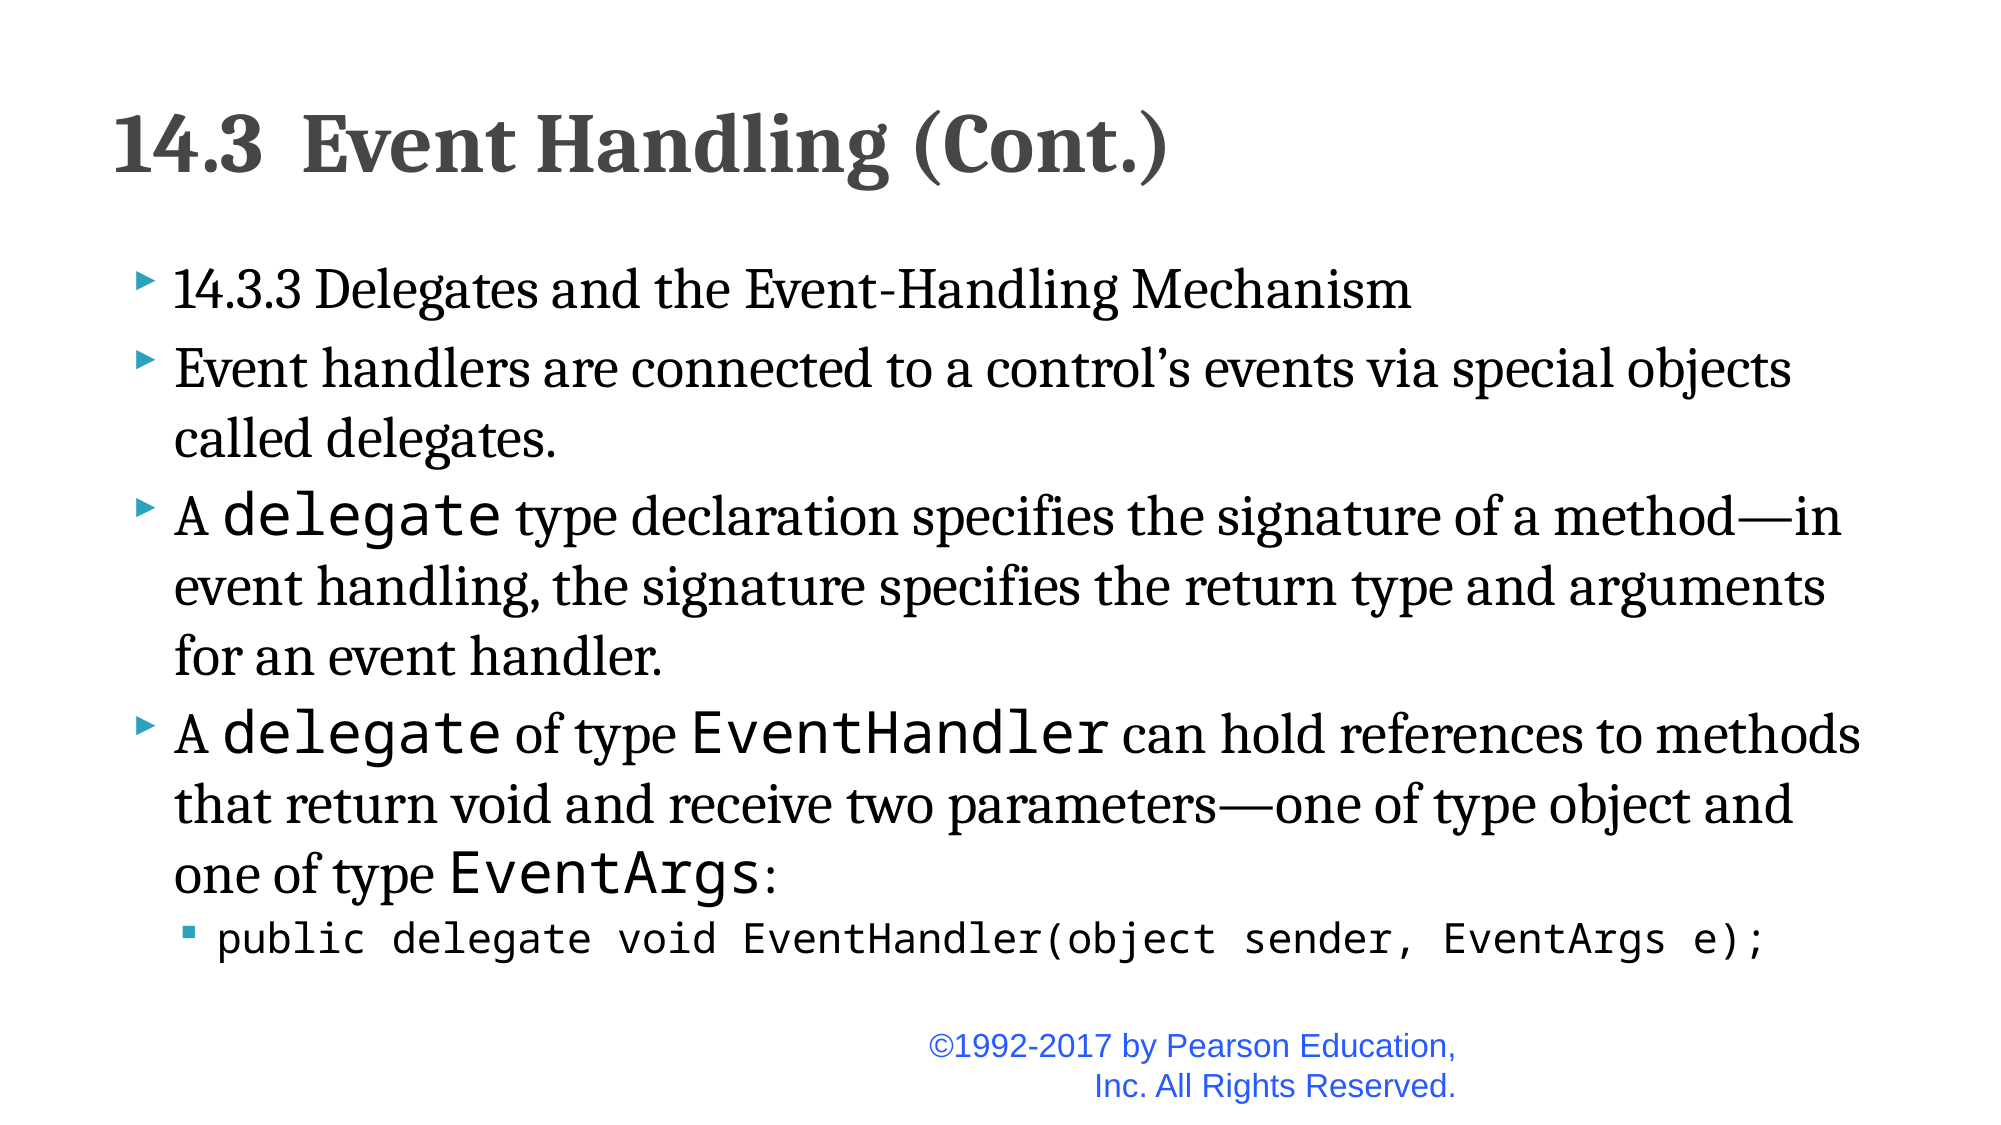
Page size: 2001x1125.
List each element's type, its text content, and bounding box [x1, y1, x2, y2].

title 14.3 Event Handling (Cont.) [99, 45, 1900, 233]
footer ©1992-2017 by Pearson Education, Inc. All Rights Reserved. [900, 1051, 1473, 1112]
list 14.3.3 Delegates and the Event-Handling Mechanism Event handlers are connected to a control’s events via special objects called delegates. A delegate type declaration specifies the signature of a method—in event handling, the signature specifies the return type and arguments for an event handler. A delegate of type EventHandler can hold references to methods that return void and receive two parameters—one of type object and one of type EventArgs: public delegate void EventHandler(object sender, EventArgs e); [99, 242, 1900, 986]
